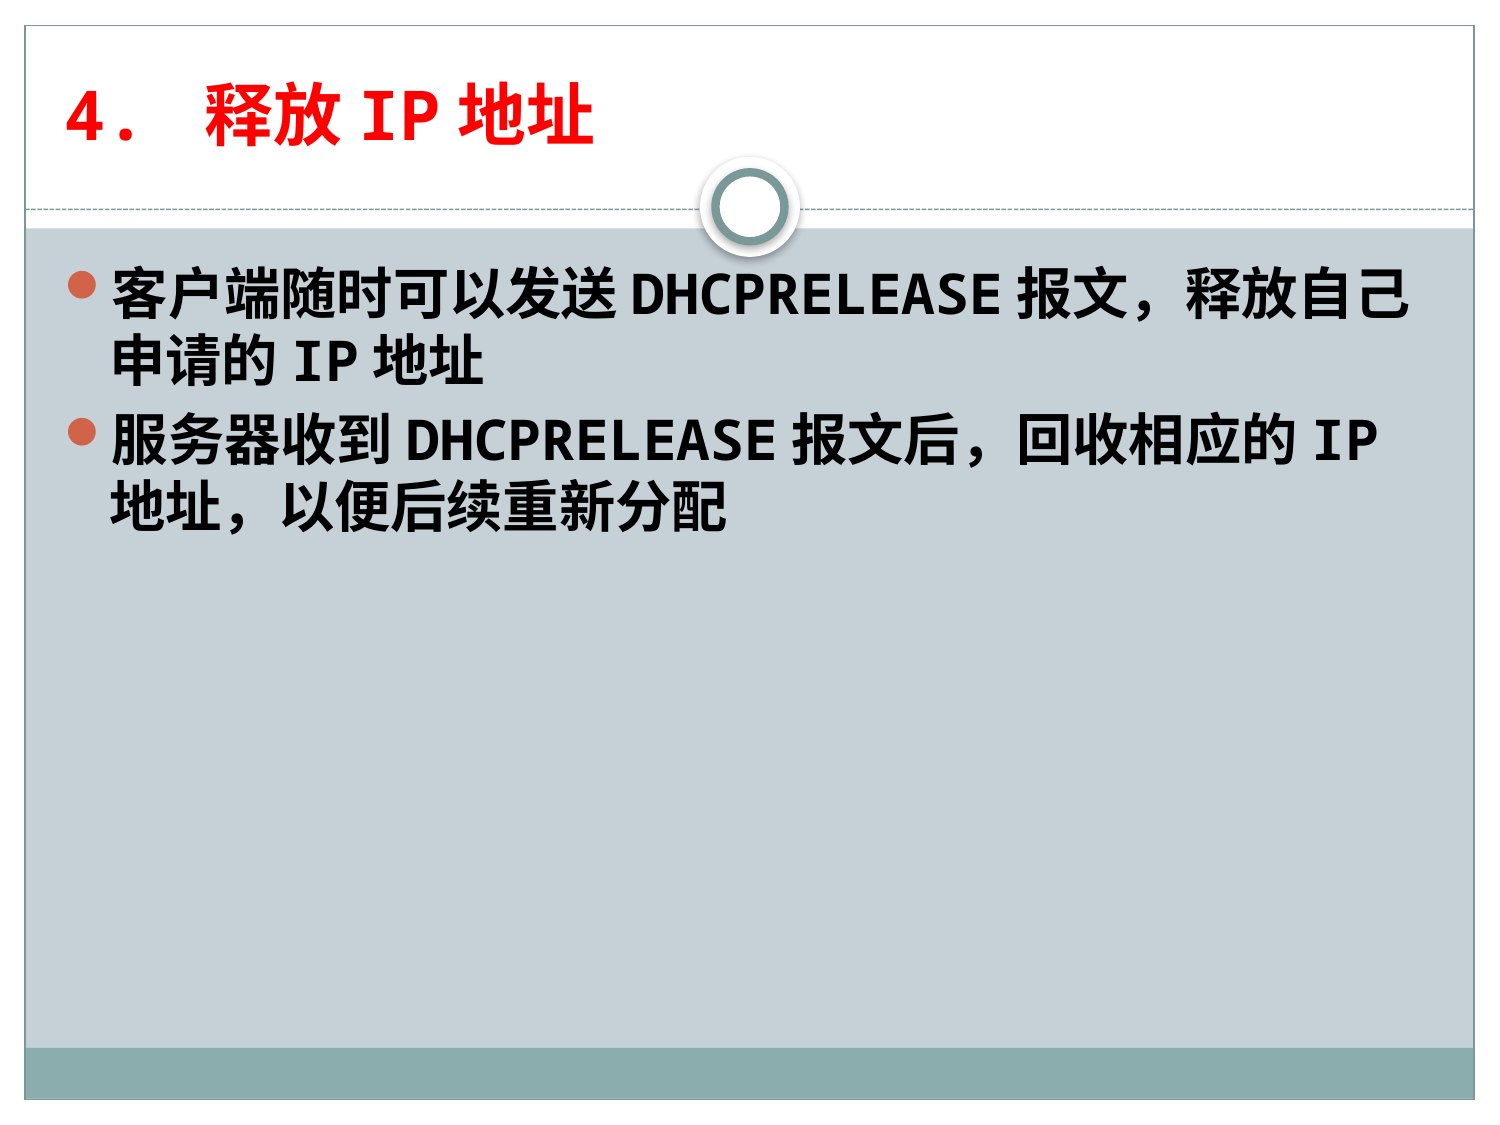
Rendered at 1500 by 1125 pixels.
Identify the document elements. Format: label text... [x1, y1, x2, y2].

list 客户端随时可以发送DHCPRELEASE报文，释放自己申请的IP地址 服务器收到DHCPRELEASE报文后，回收相应的IP地址，以便后续重新分配 [49, 250, 1445, 1001]
title 4. 释放IP地址 [49, 37, 1450, 162]
